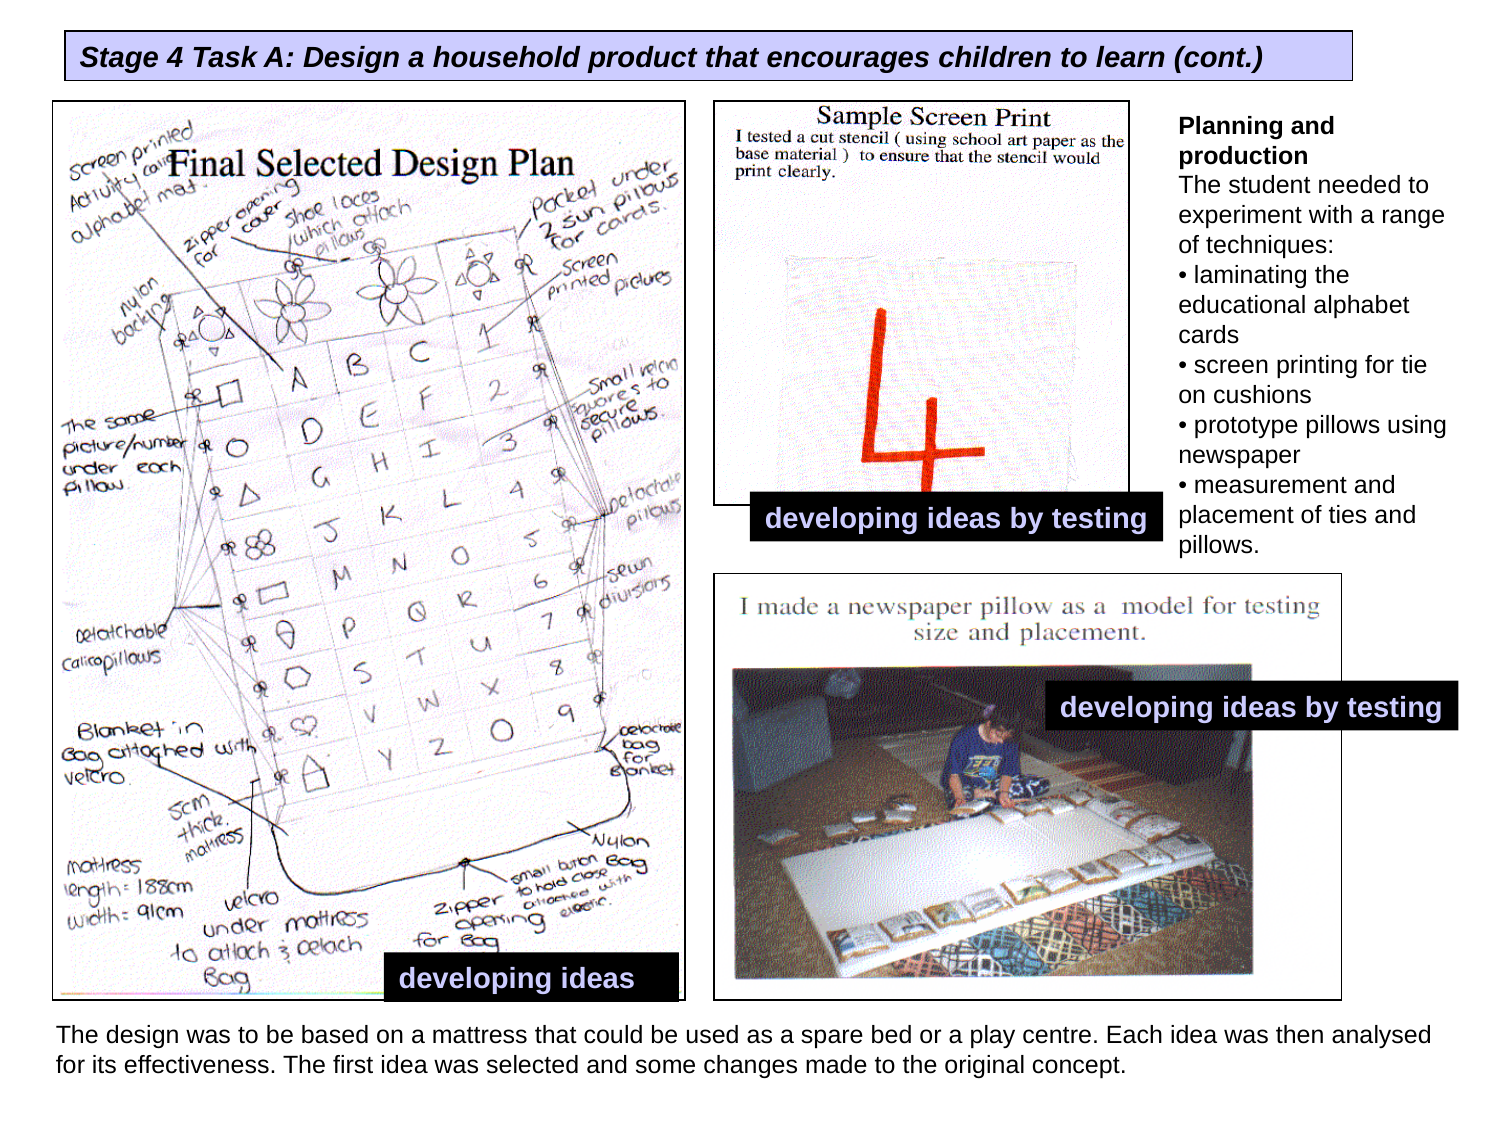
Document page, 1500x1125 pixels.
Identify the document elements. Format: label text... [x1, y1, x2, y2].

text_box developing ideas by testing [749, 491, 1163, 542]
picture [52, 101, 685, 1000]
text_box Planning and production The student needed to experiment with a range of techniques: • laminating the educational alphabet cards • screen printing for tie on cushions • prototype pillows using newspaper • measurement and placement of ties and pillows. [1163, 101, 1471, 566]
text_box The design was to be based on a mattress that could be used as a spare bed or a play centre. Each idea was then analysed for its effectiveness. The first idea was selected and some changes made to the original concept. [41, 1011, 1459, 1086]
text_box developing ideas by testing [1345, 680, 1459, 731]
text_box Stage 4 Task A: Design a household product that encourages children to learn (cont.) [64, 30, 1353, 81]
picture [714, 101, 1129, 505]
picture [714, 573, 1341, 1000]
